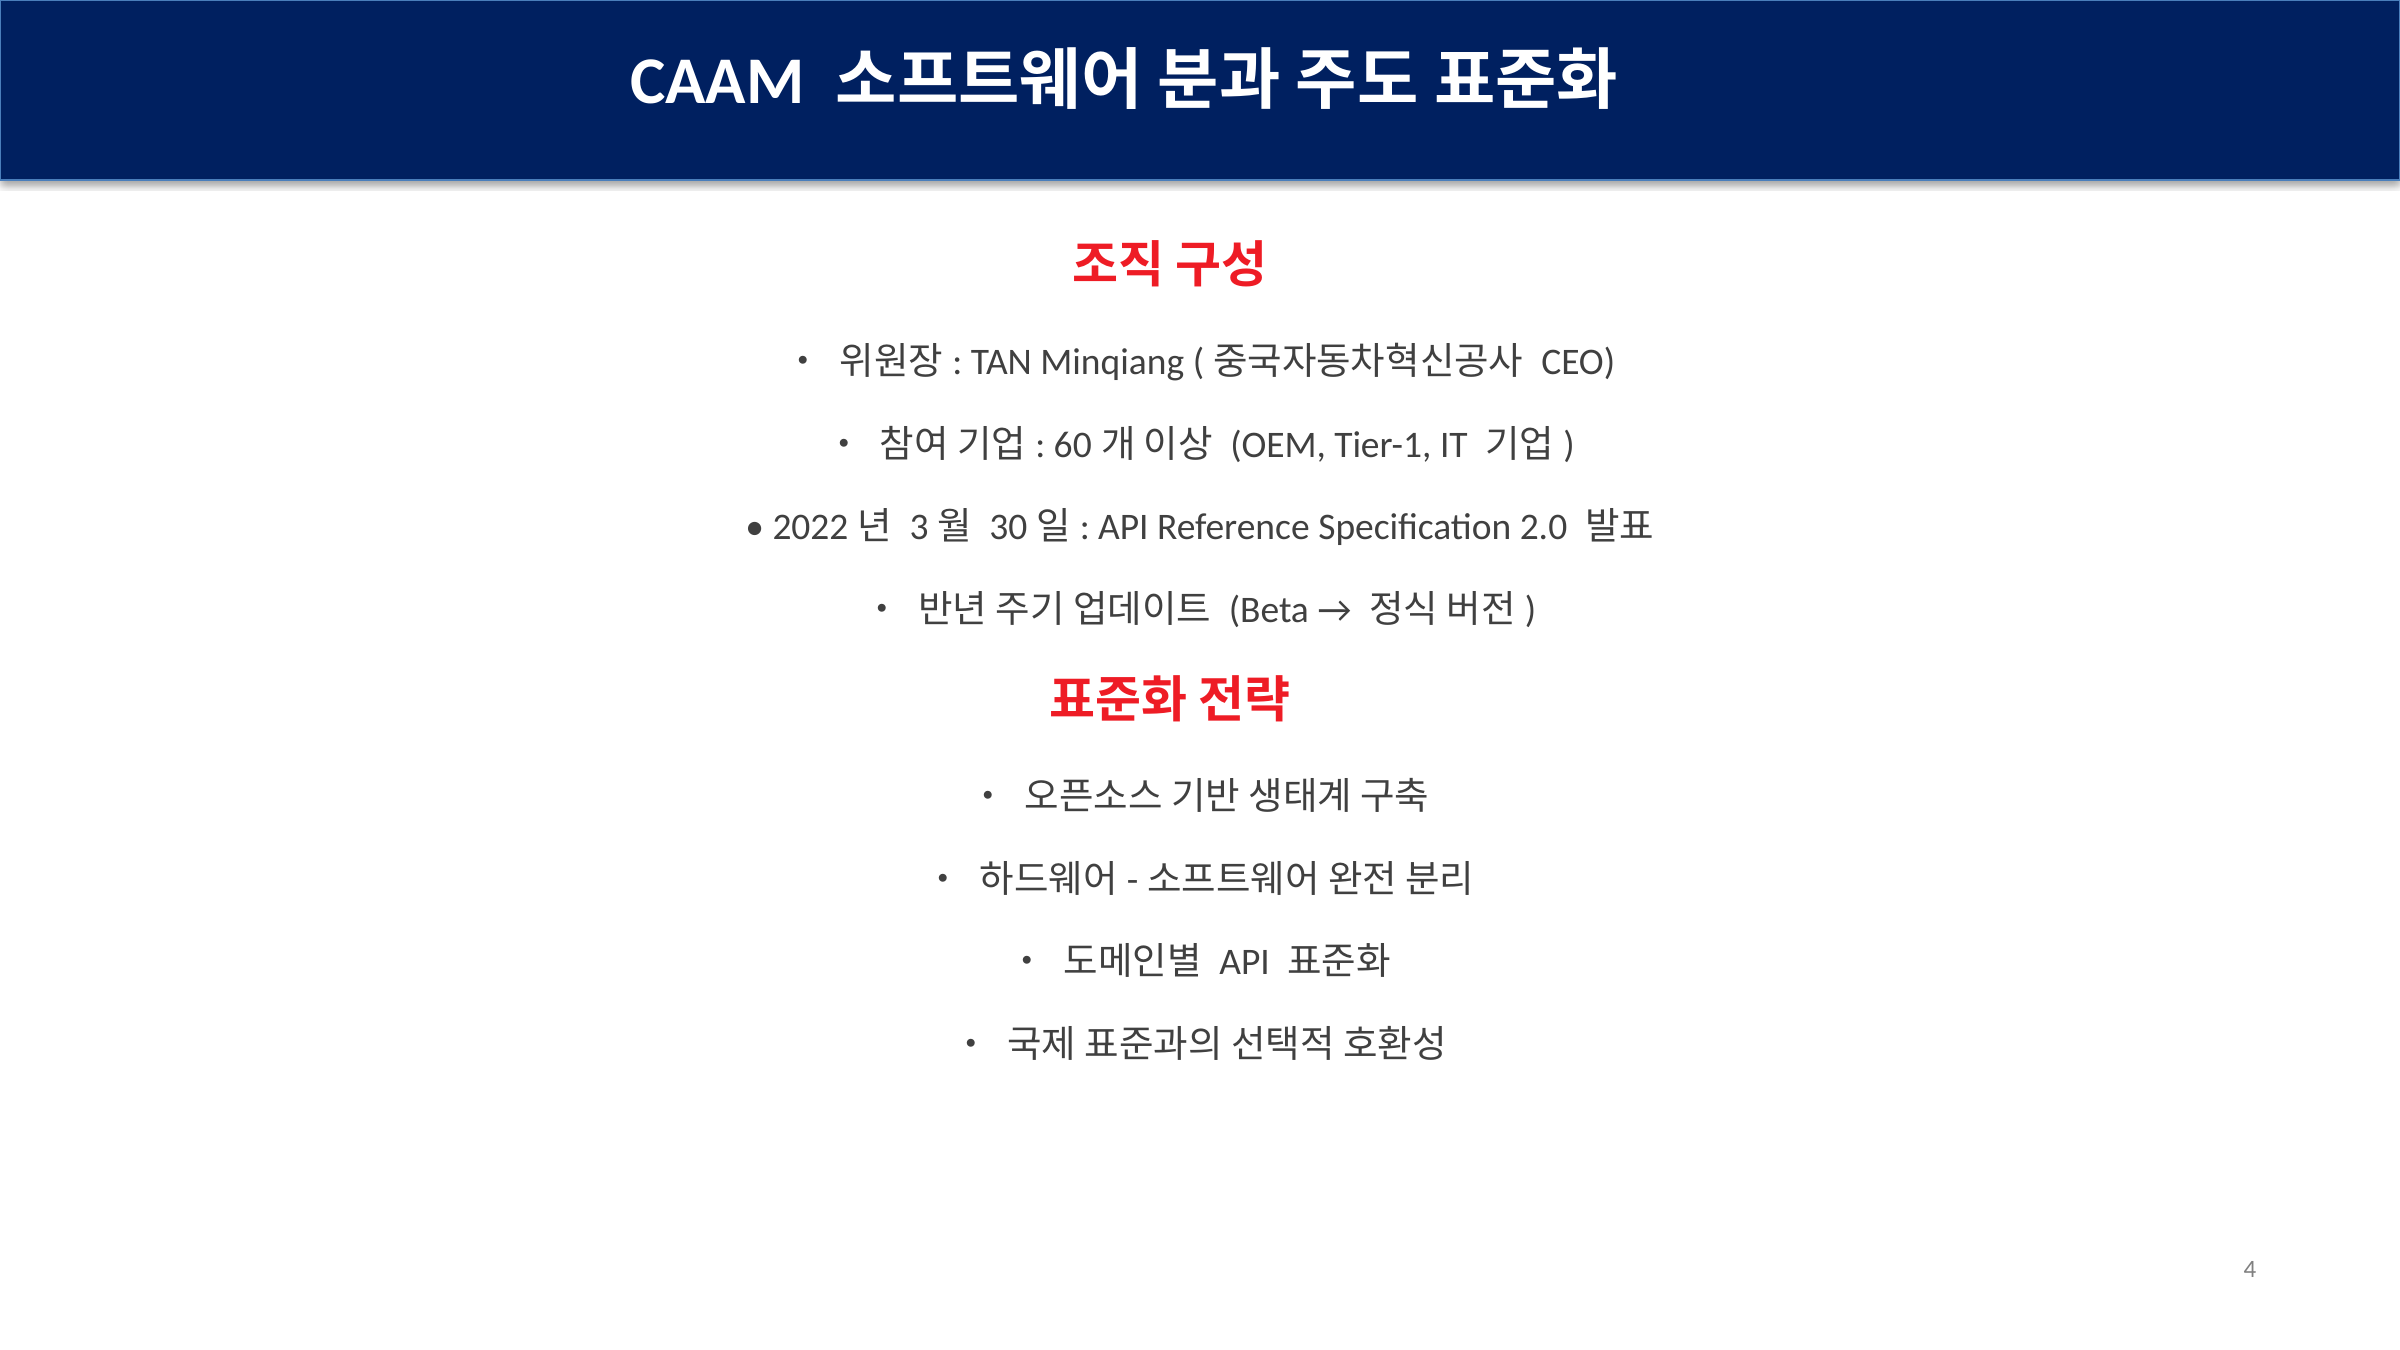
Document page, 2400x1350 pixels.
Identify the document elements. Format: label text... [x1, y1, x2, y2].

text_box • 국제 표준과의 선택적 호환성 [937, 1012, 1463, 1073]
text_box • 위원장: TAN Minqiang (중국자동차혁신공사 CEO) [769, 329, 1630, 390]
text_box • 오픈소스 기반 생태계 구축 [955, 764, 1445, 825]
text_box • 반년 주기 업데이트 (Beta → 정식 버전) [848, 577, 1552, 638]
text_box 표준화 전략 [1034, 659, 1306, 735]
text_box 조직 구성 [1057, 224, 1283, 300]
text_box CAAM 소프트웨어 분과 주도 표준화 [615, 29, 1635, 125]
text_box 4 [2228, 1245, 2272, 1290]
text_box • 2022년 3월 30일: API Reference Specification 2.0 발표 [730, 494, 1670, 555]
text_box • 도메인별 API 표준화 [994, 929, 1406, 990]
text_box • 참여 기업: 60개 이상 (OEM, Tier-1, IT 기업) [810, 412, 1590, 473]
text_box • 하드웨어-소프트웨어 완전 분리 [910, 847, 1490, 908]
text_box [0, 0, 2400, 181]
